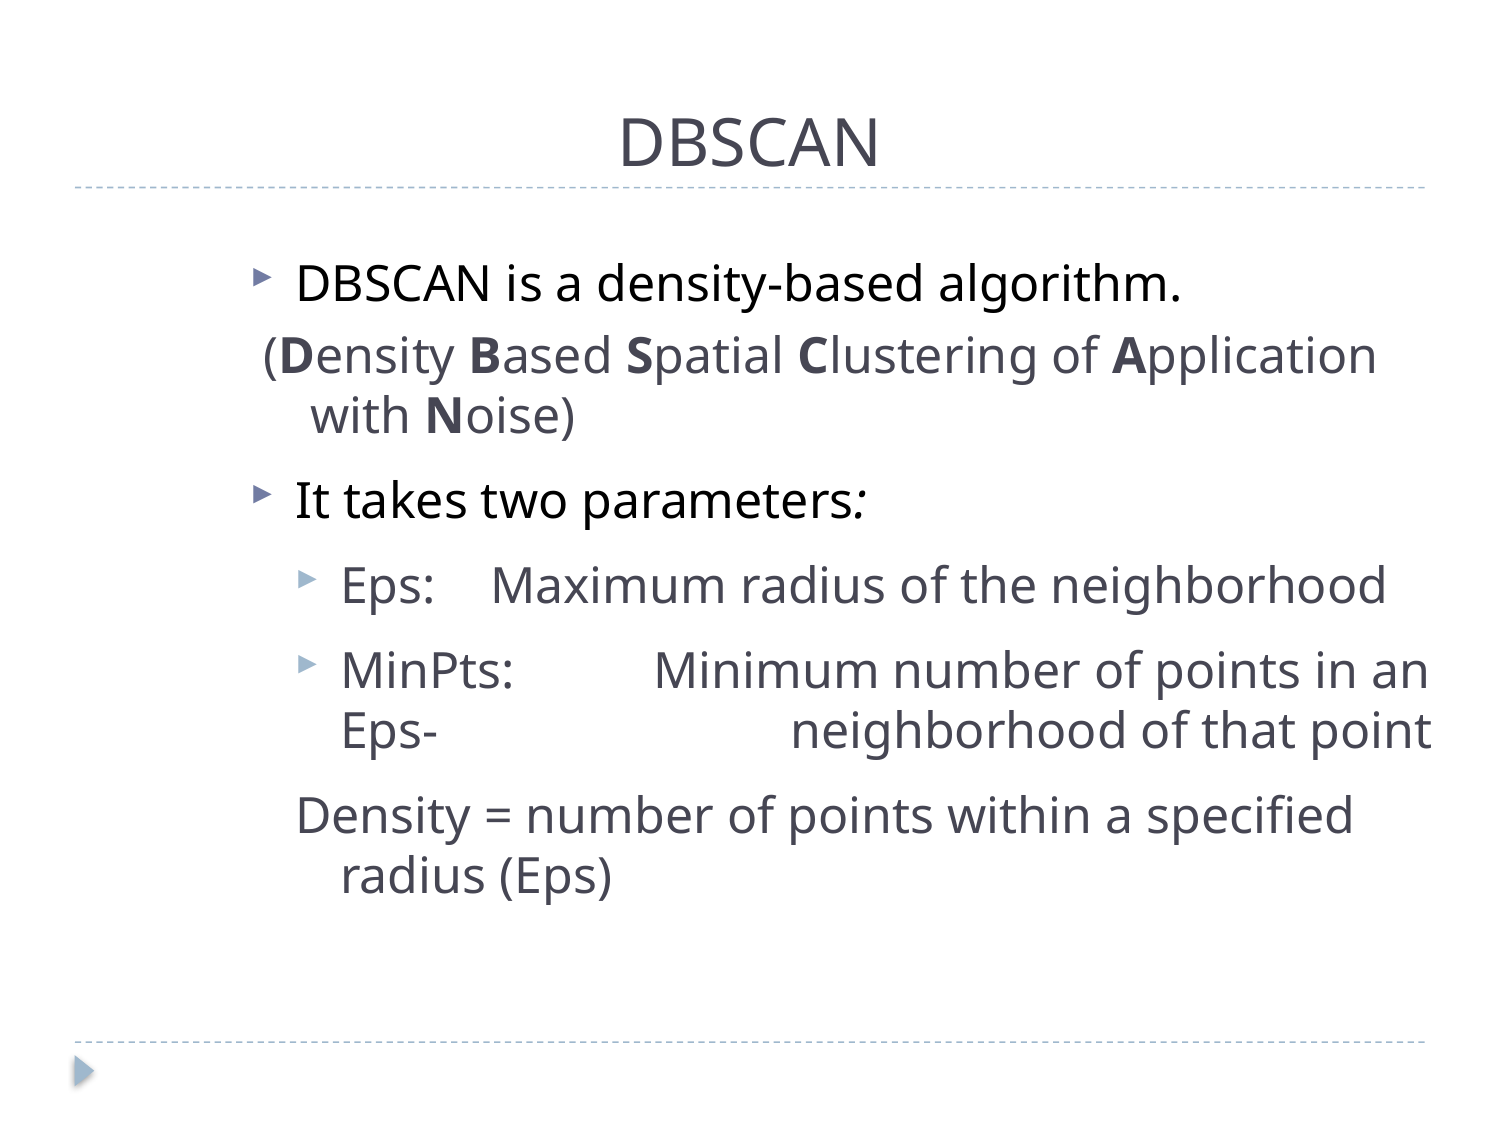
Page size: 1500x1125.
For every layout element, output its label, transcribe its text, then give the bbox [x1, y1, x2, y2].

title DBSCAN [75, 24, 1425, 188]
list DBSCAN is a density-based algorithm. (Density Based Spatial Clustering of Application with Noise) It takes two parameters: Eps: Maximum radius of the neighborhood MinPts: Minimum number of points in an Eps- neighborhood of that point Density = number of points within a specified radius (Eps) [235, 243, 1466, 1125]
